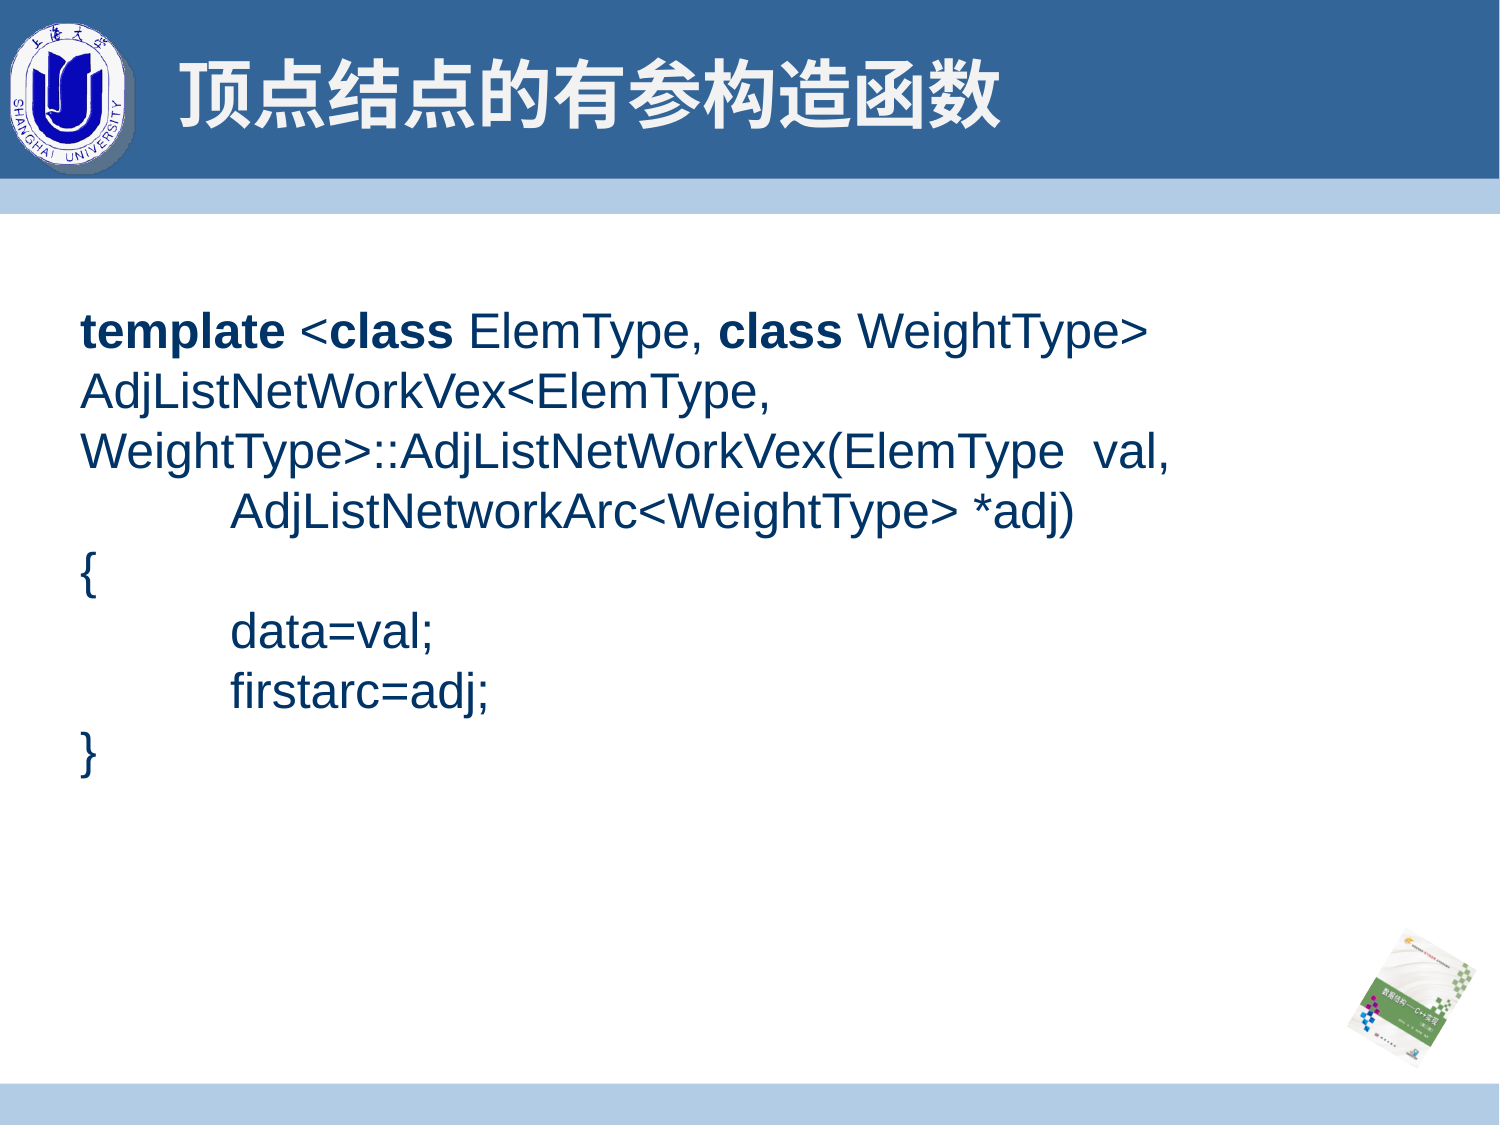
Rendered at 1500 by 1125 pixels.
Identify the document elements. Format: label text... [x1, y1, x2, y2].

text_box template <class ElemType, class WeightType> AdjListNetWorkVex<ElemType, WeightType>::AdjListNetWorkVex(ElemType val, AdjListNetworkArc<WeightType> *adj) { data=val; firstarc=adj; } [65, 290, 1441, 786]
picture [4, 17, 128, 176]
title 顶点结点的有参构造函数 [162, 23, 1436, 161]
picture [1347, 928, 1476, 1068]
